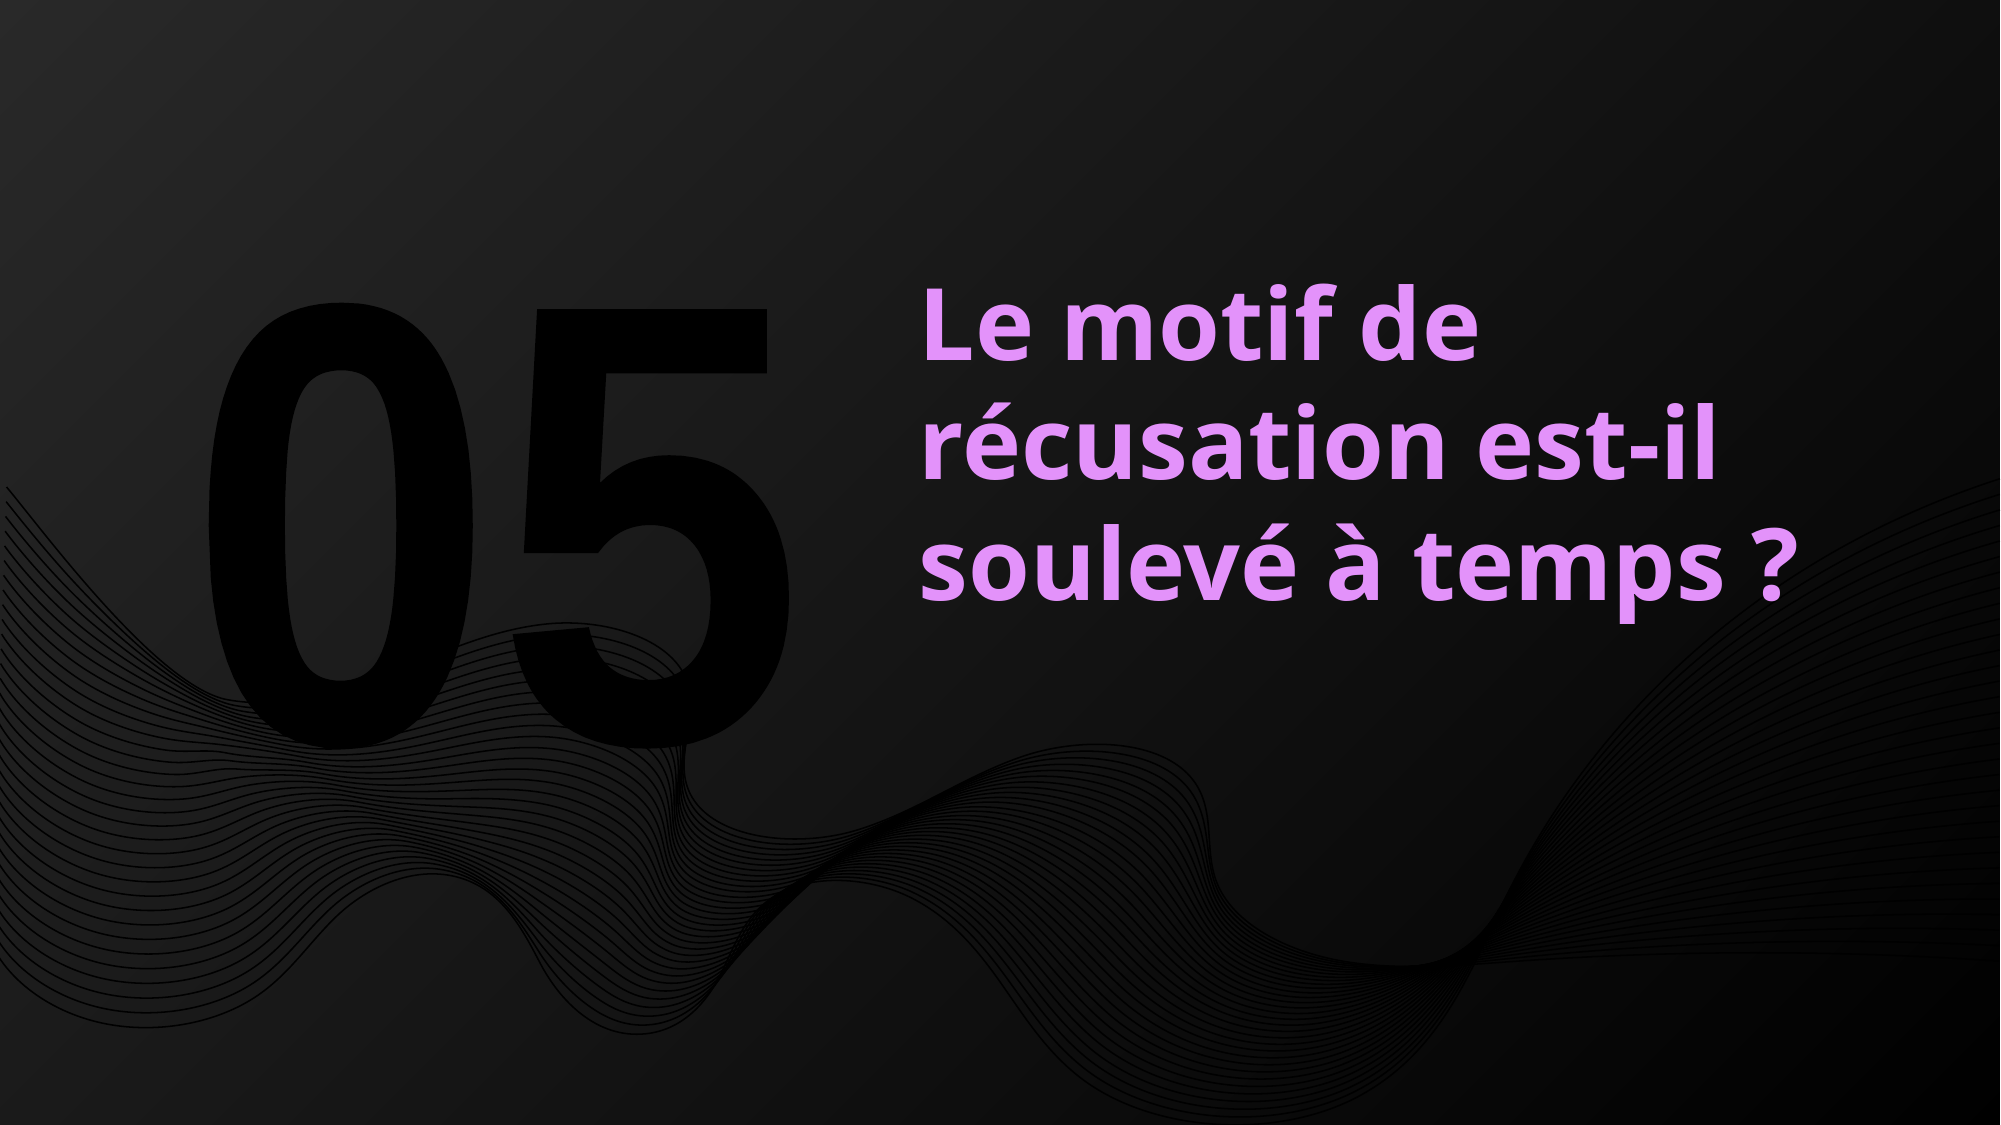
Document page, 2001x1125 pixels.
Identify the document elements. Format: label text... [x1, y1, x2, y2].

title Le motif de récusation est-il soulevé à temps ? [898, 240, 1866, 366]
